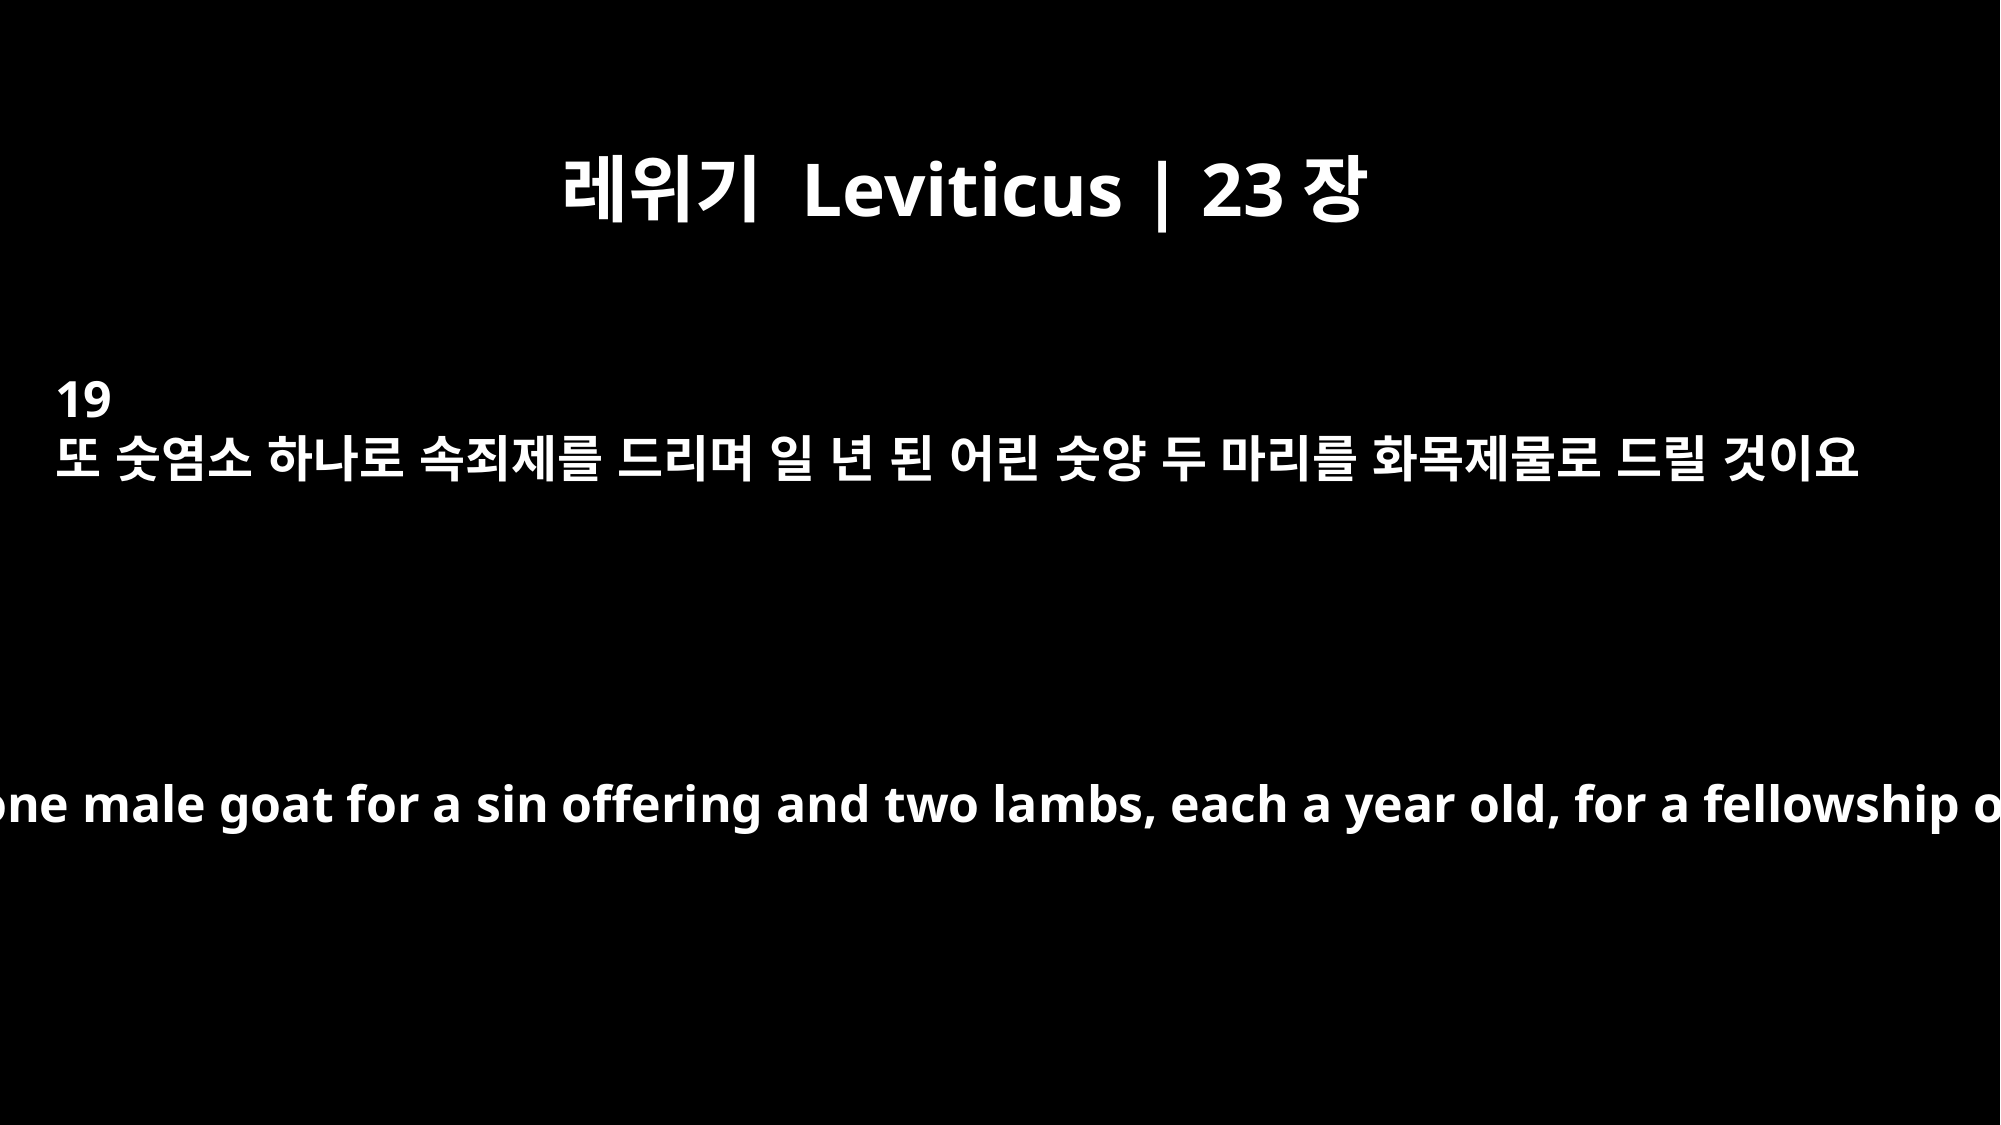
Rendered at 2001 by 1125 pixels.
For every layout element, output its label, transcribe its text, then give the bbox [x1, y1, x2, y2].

text_box 레위기 Leviticus | 23장 [546, 136, 1386, 239]
text_box 19 또 숫염소 하나로 속죄제를 드리며 일 년 된 어린 숫양 두 마리를 화목제물로 드릴 것이요 [40, 359, 1877, 495]
text_box Then sacrifice one male goat for a sin offering and two lambs, each a year old, for a fellowship offering. [0, 764, 2000, 840]
